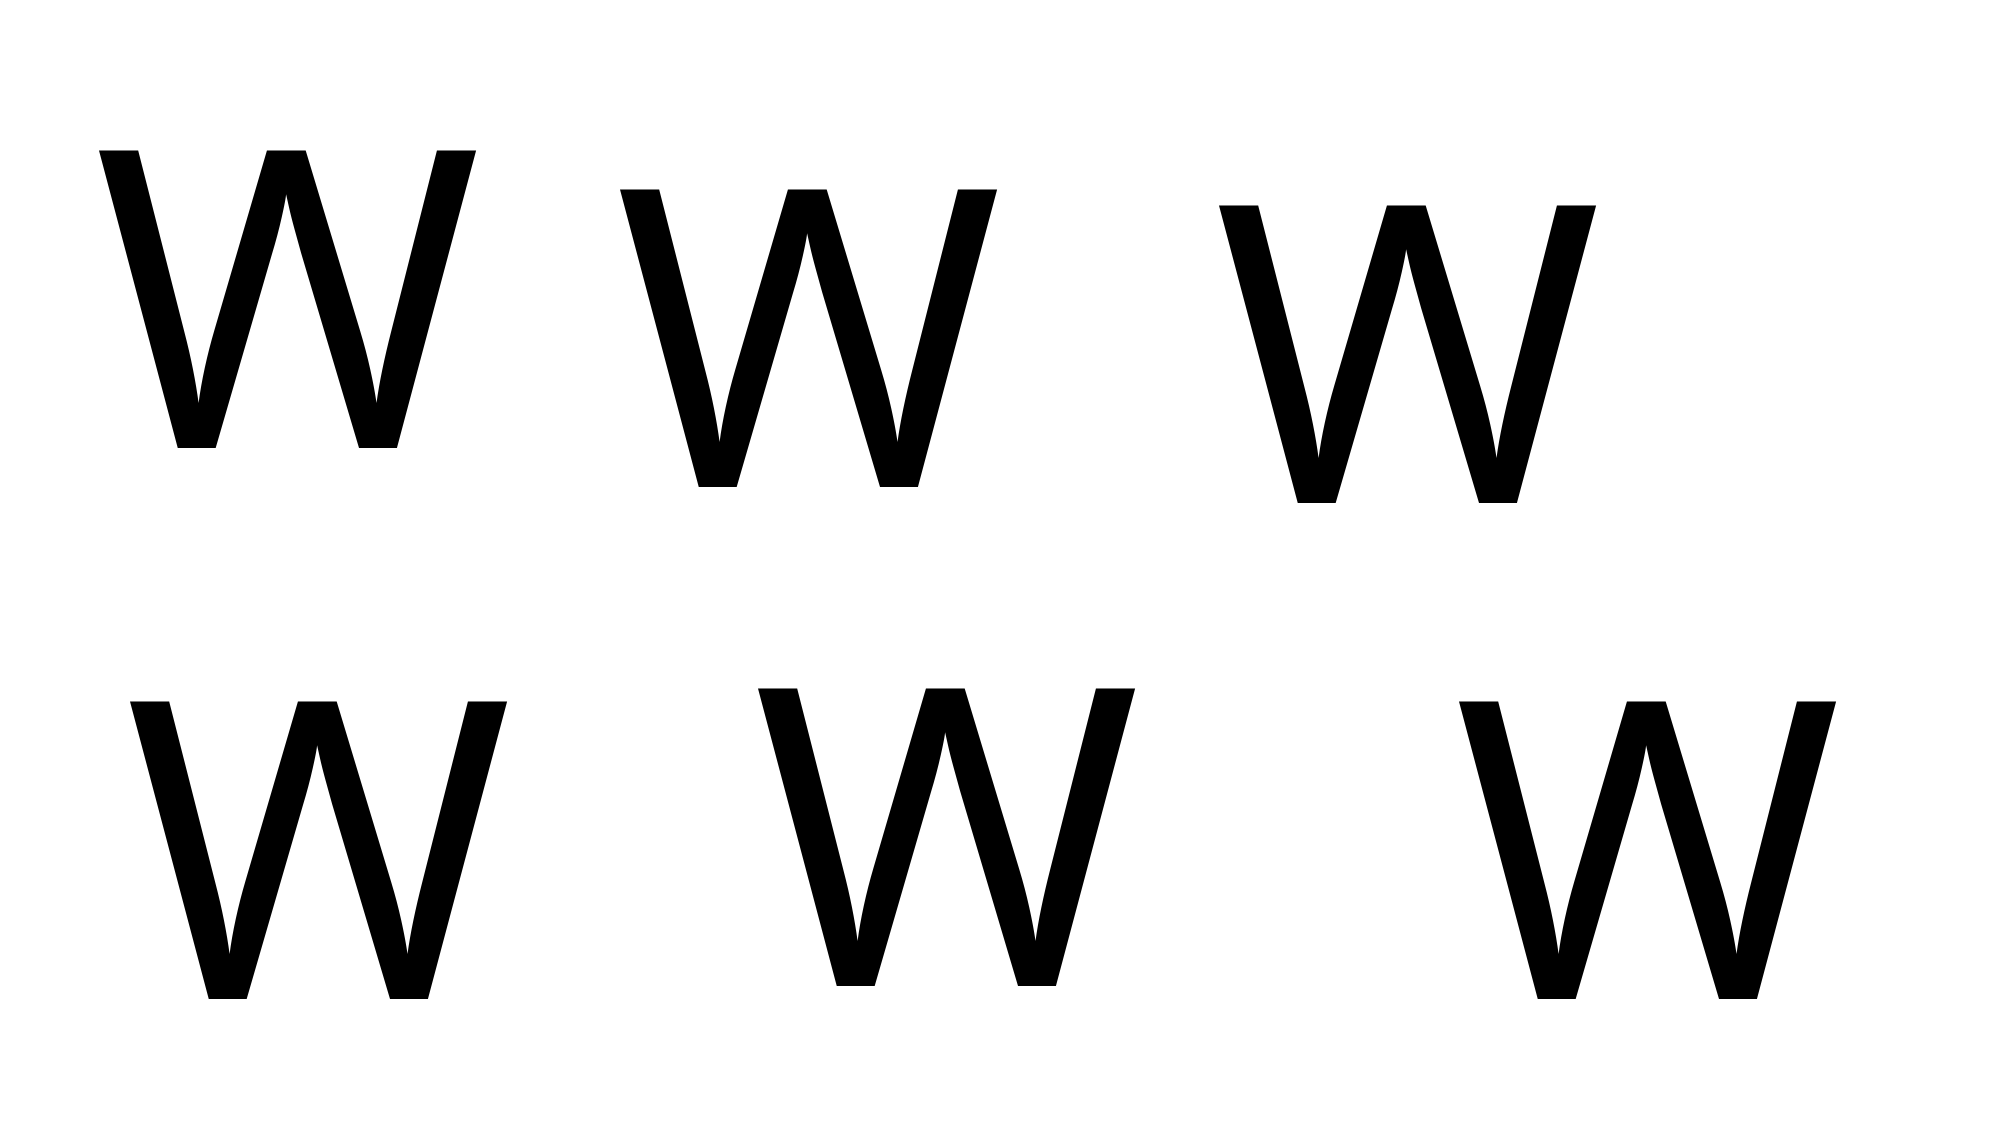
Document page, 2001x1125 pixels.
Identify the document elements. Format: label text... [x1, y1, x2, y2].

text_box W [1408, 575, 1888, 1090]
text_box W [568, 63, 1049, 578]
text_box W [79, 575, 559, 1090]
text_box W [707, 562, 1187, 1078]
text_box W [1168, 79, 1649, 595]
text_box W [48, 24, 529, 539]
